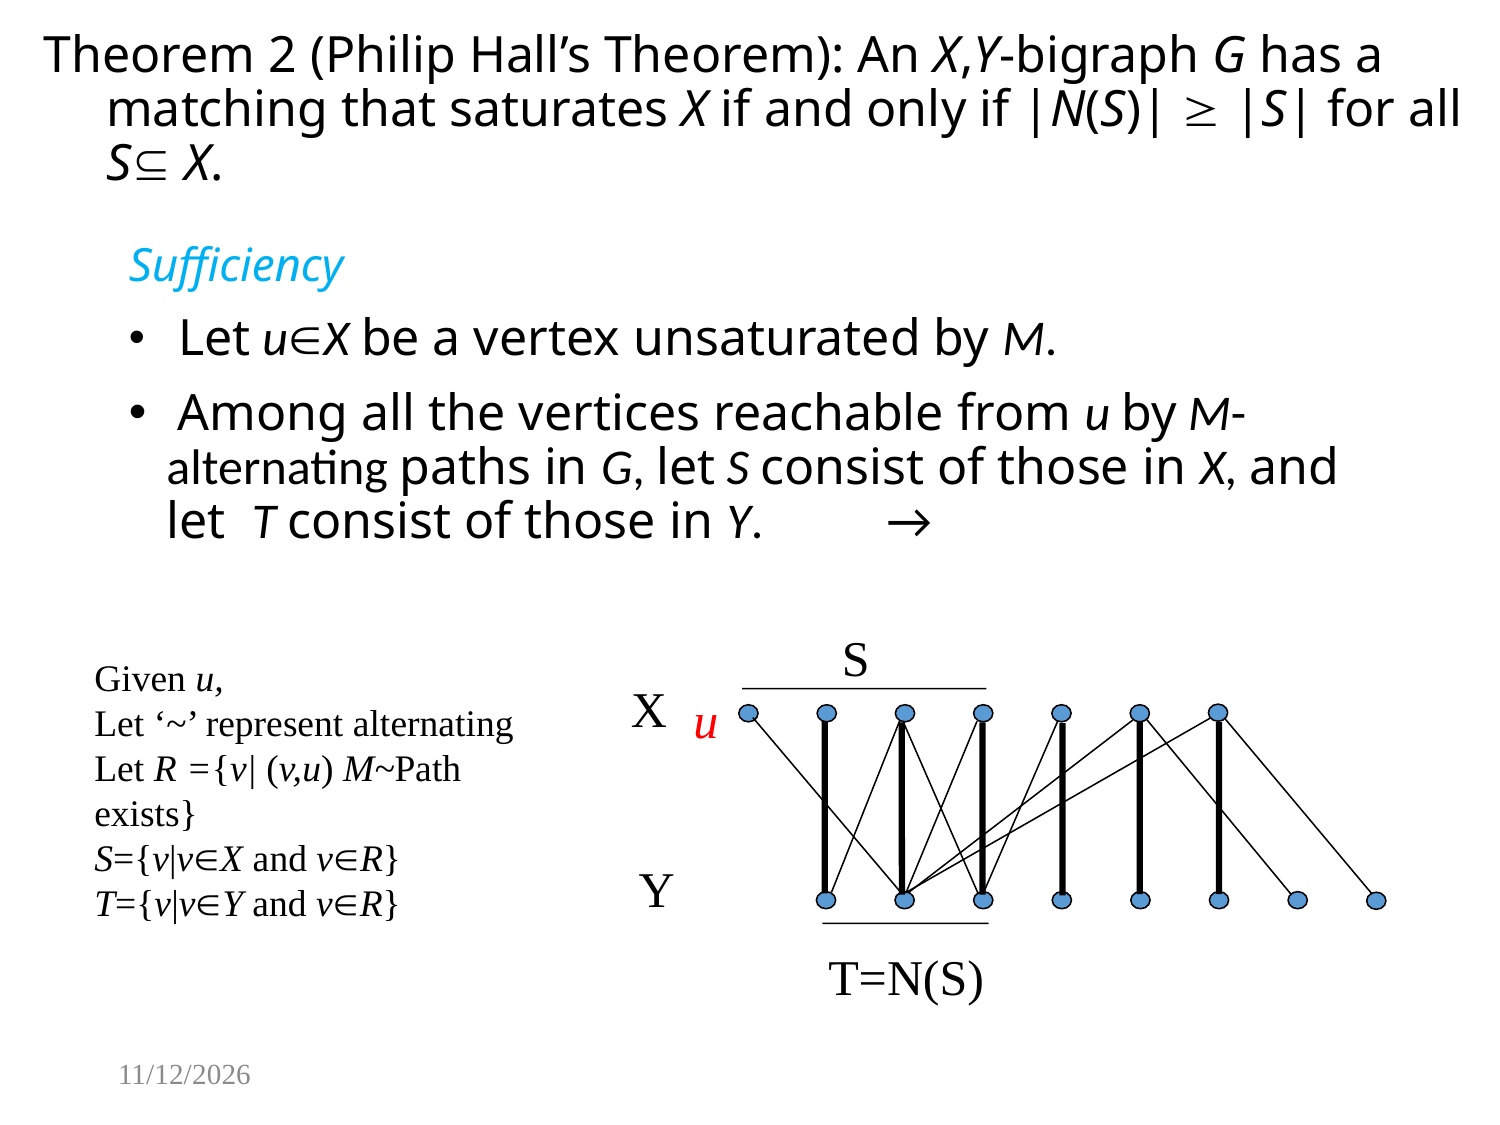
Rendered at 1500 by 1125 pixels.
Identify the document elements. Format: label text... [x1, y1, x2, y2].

text_box S [827, 619, 897, 694]
text_box X [616, 669, 686, 745]
text_box Given u, Let ‘~’ represent alternating Let R ={v| (v,u) M~Path exists} S={v|vX and vR} T={v|vY and vR} [79, 646, 586, 992]
list Sufficiency Let uX be a vertex unsaturated by M. Among all the vertices reachable from u by M-alternating paths in G, let S consist of those in X, and let T consist of those in Y. → [114, 234, 1404, 614]
text_box T=N(S) [813, 938, 1009, 1014]
text_box u [678, 680, 749, 756]
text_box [738, 704, 1386, 910]
title Theorem 2 (Philip Hall’s Theorem): An X,Y-bigraph G has a matching that saturates X if and only if |N(S)|  |S| for all S X. [28, 0, 1500, 221]
text_box Y [623, 849, 694, 925]
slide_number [103, 1042, 441, 1103]
